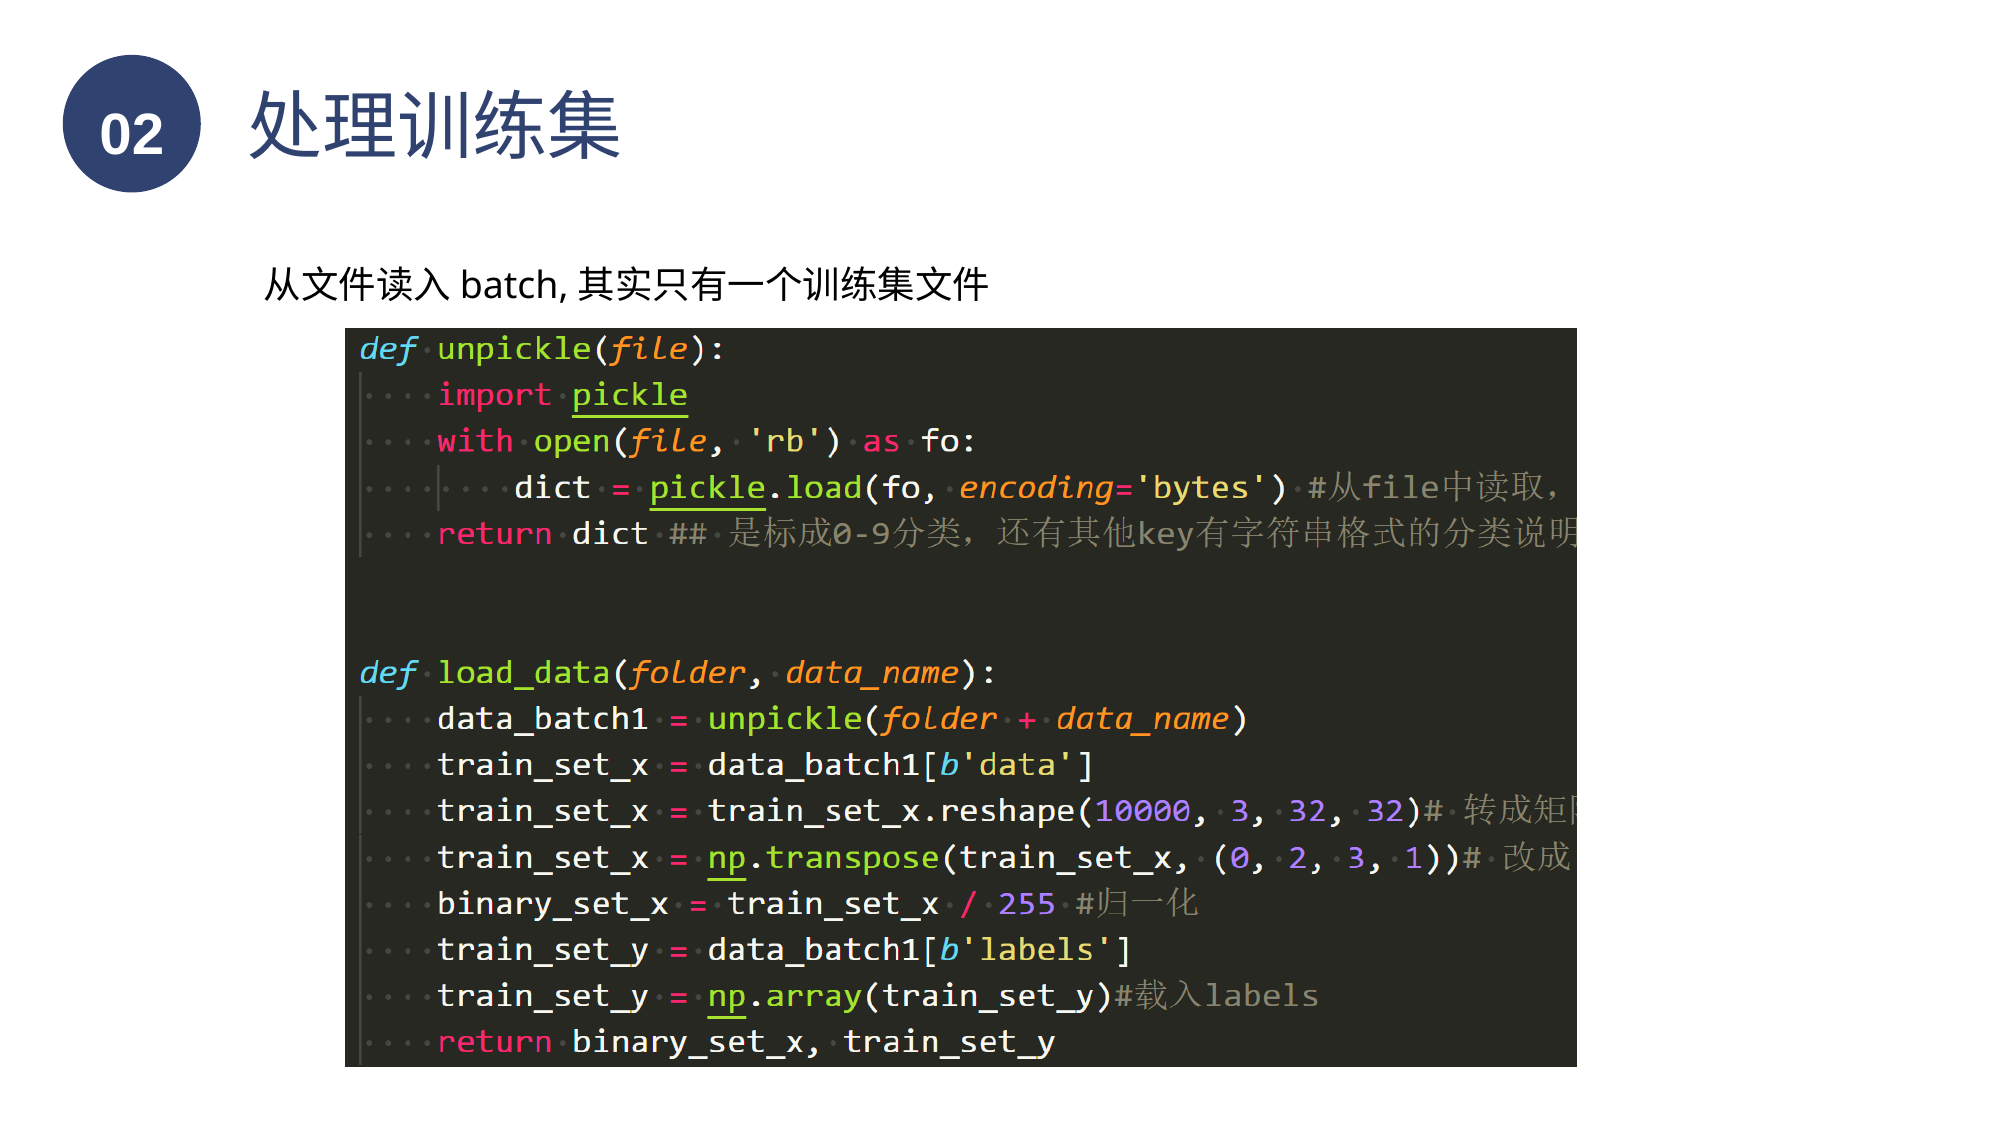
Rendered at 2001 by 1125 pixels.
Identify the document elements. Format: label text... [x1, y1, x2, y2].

text_box 02 [62, 54, 201, 193]
text_box 从文件读入batch,其实只有一个训练集文件 [222, 254, 1699, 359]
text_box 处理训练集 [232, 70, 864, 176]
picture [344, 328, 1577, 1067]
